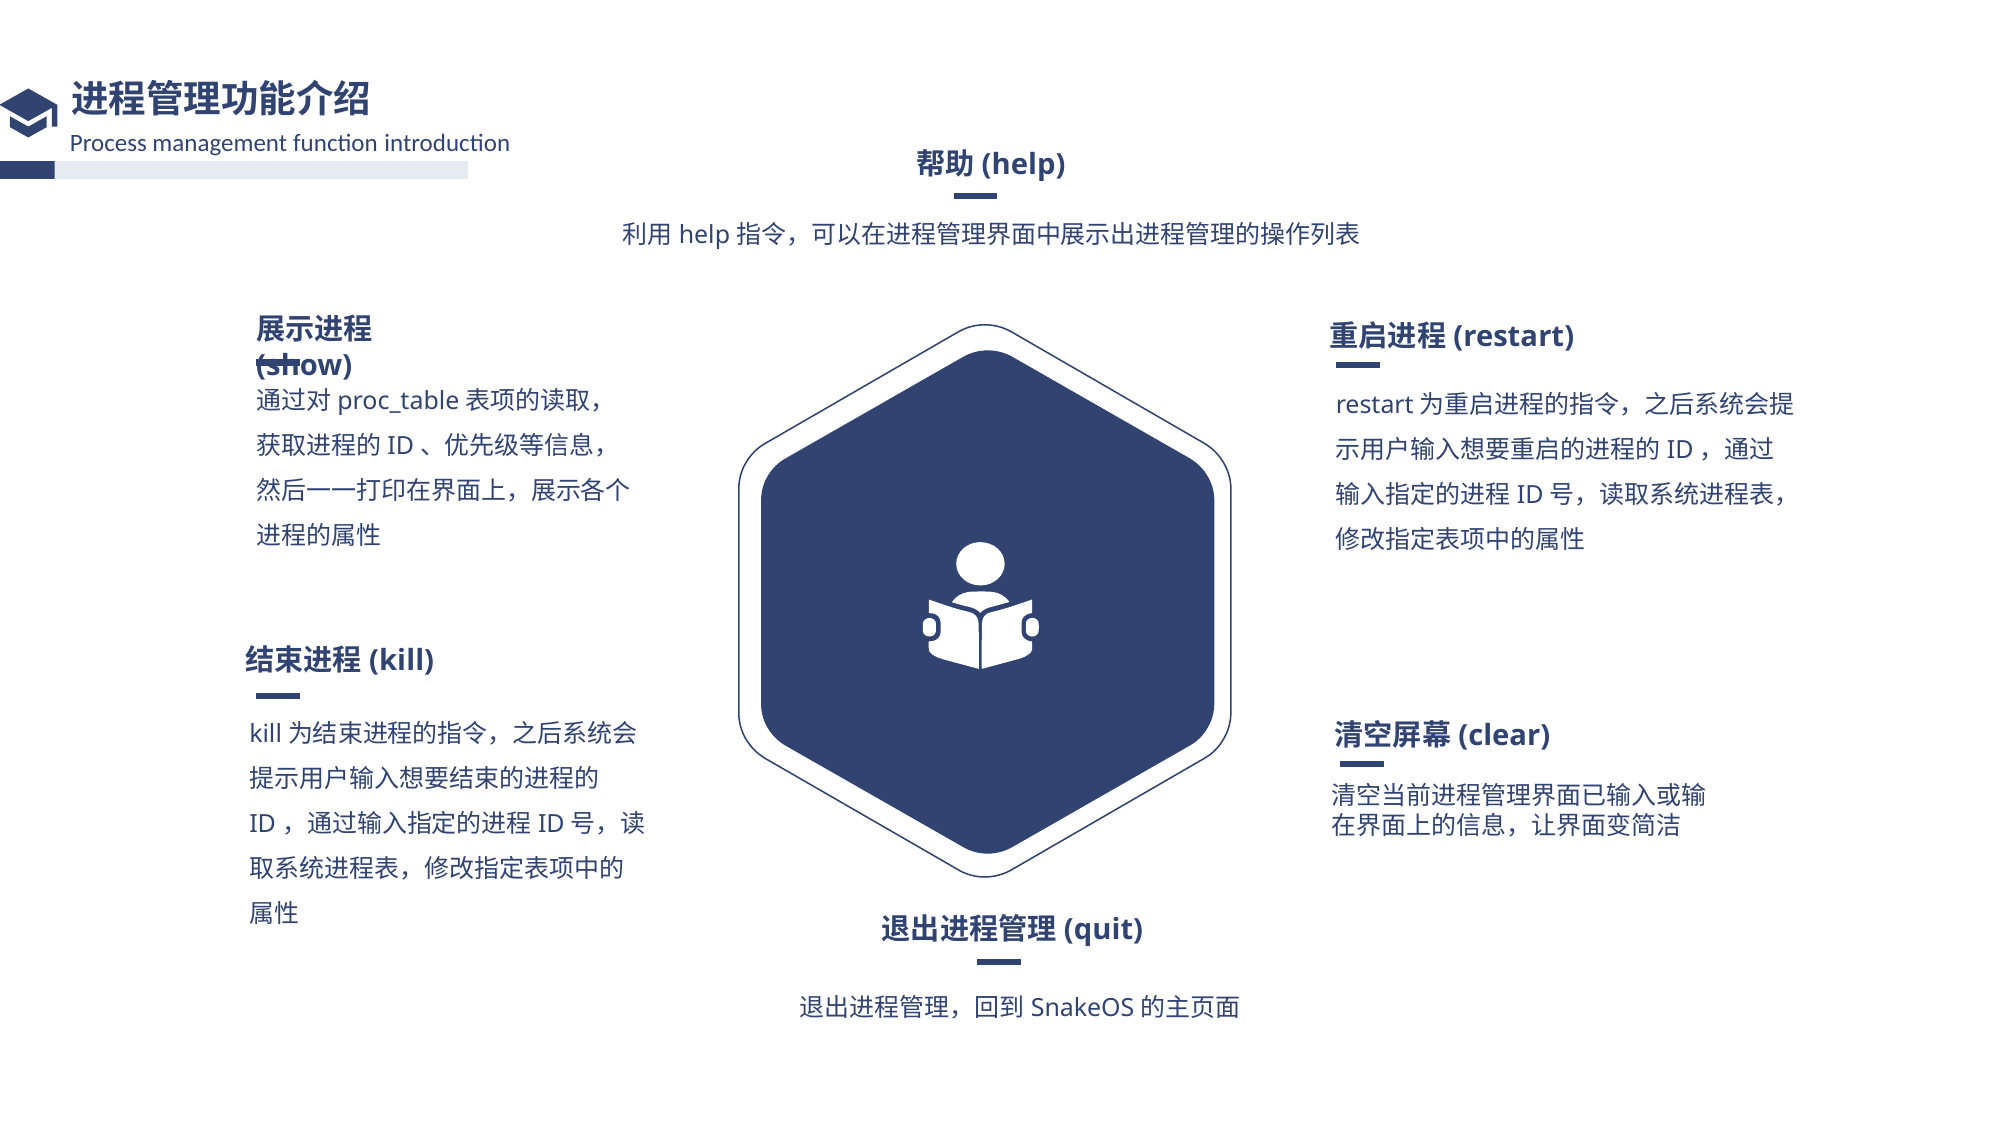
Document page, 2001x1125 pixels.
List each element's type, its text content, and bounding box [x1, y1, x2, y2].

text_box 展示进程(show) [241, 303, 490, 362]
text_box 进程管理功能介绍 [56, 67, 387, 118]
text_box 利用help指令，可以在进程管理界面中展示出进程管理的操作列表 [608, 195, 1426, 256]
text_box restart为重启进程的指令，之后系统会提示用户输入想要重启的进程的ID，通过输入指定的进程ID号，读取系统进程表，修改指定表项中的属性 [1321, 366, 1814, 606]
text_box 退出进程管理，回到SnakeOS的主页面 [785, 969, 1603, 1074]
text_box [738, 324, 1231, 877]
text_box 清空当前进程管理界面已输入或输在界面上的信息，让界面变简洁 [1317, 772, 1741, 848]
text_box 帮助(help) [901, 138, 1081, 188]
text_box 清空屏幕(clear) [1319, 709, 1566, 759]
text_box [922, 542, 1039, 669]
text_box Process management function introduction [55, 118, 526, 164]
text_box 通过对proc_table表项的读取，获取进程的ID、优先级等信息，然后一一打印在界面上，展示各个进程的属性 [241, 362, 649, 602]
text_box kill为结束进程的指令，之后系统会提示用户输入想要结束的进程的ID，通过输入指定的进程ID号，读取系统进程表，修改指定表项中的属性 [234, 695, 661, 935]
text_box 重启进程(restart) [1314, 310, 1590, 361]
text_box 结束进程(kill) [230, 634, 450, 684]
text_box 退出进程管理(quit) [866, 903, 1167, 954]
